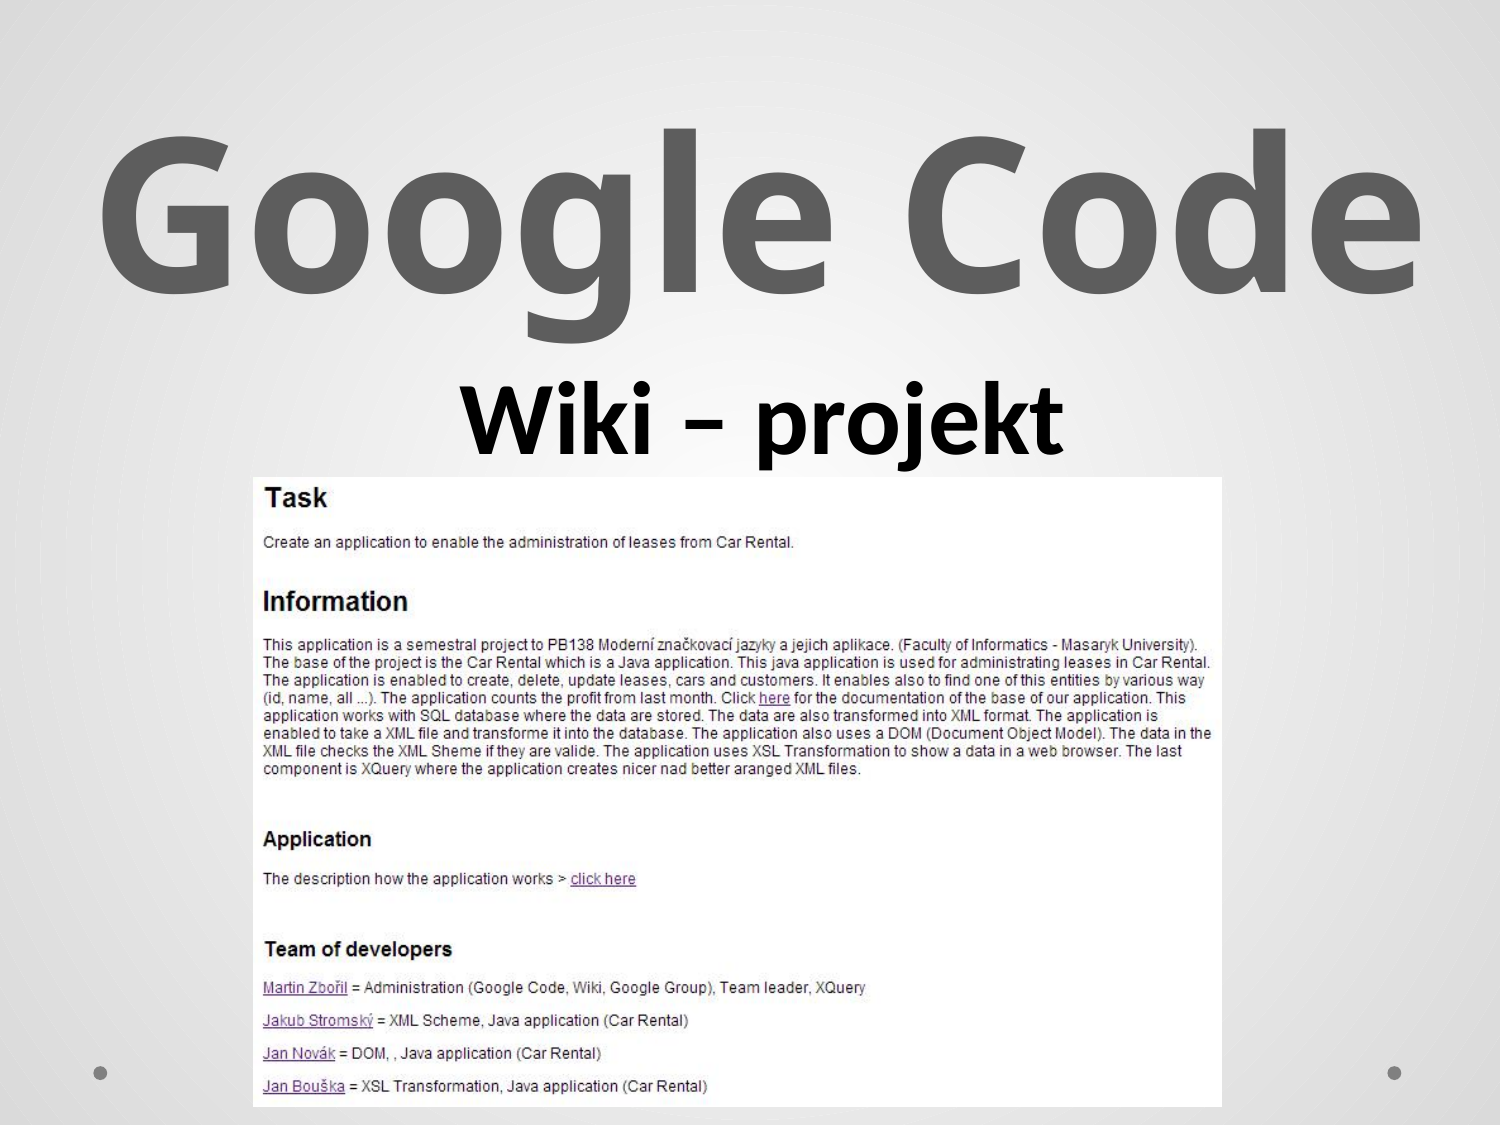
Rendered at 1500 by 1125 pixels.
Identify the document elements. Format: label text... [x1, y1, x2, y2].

text_box Wiki – projekt [69, 342, 1458, 483]
picture [253, 477, 1222, 1107]
text_box Google Code [65, 149, 1454, 343]
